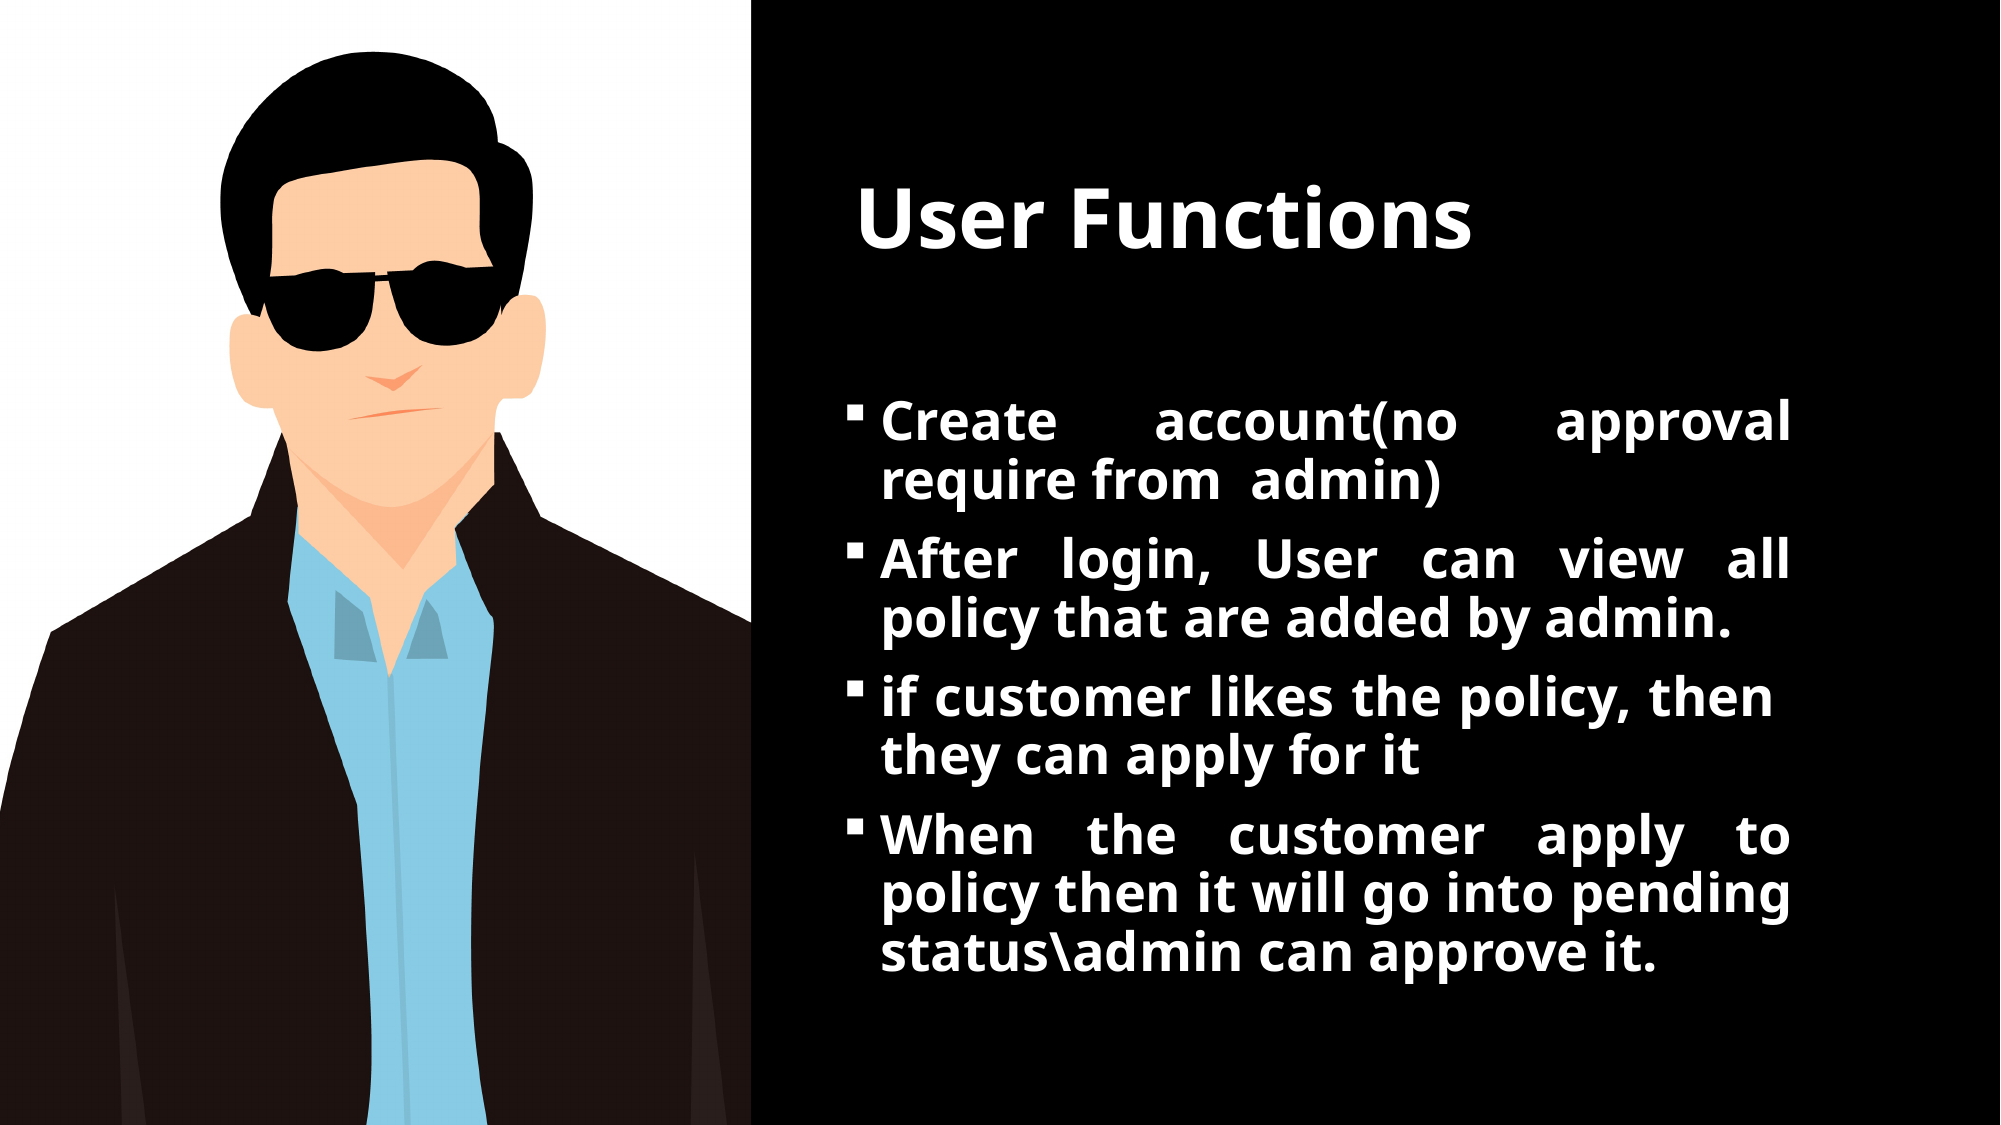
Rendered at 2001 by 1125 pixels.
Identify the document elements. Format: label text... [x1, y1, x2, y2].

list Create account(no approval require from admin) After login, User can view all policy that are added by admin. if customer likes the policy, then they can apply for it When the customer apply to policy then it will go into pending status\admin can approve it. [827, 386, 1809, 1125]
title User Functions [839, 84, 1820, 359]
picture [0, 0, 752, 1125]
